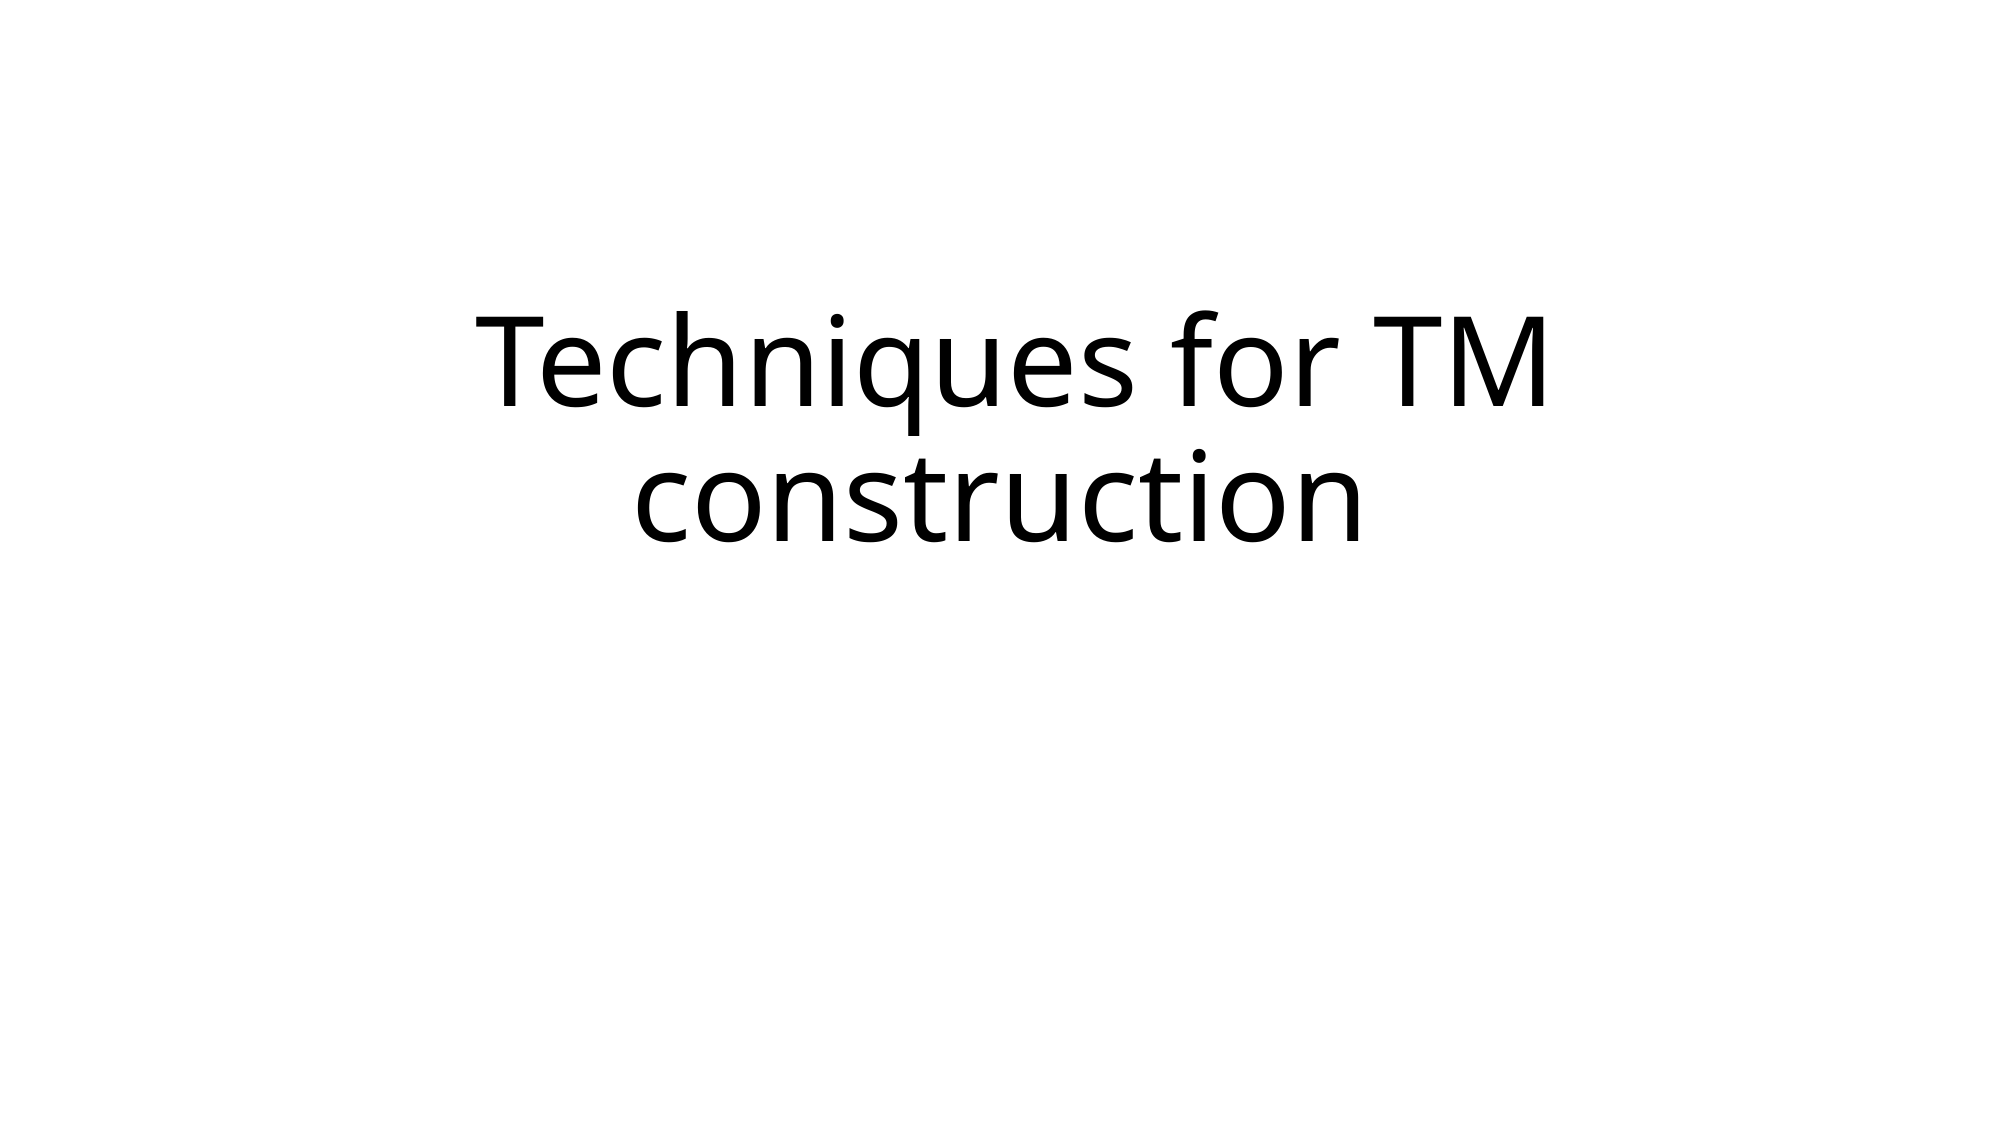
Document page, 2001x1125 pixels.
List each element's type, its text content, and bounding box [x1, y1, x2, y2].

title Techniques for TM construction [249, 184, 1750, 576]
